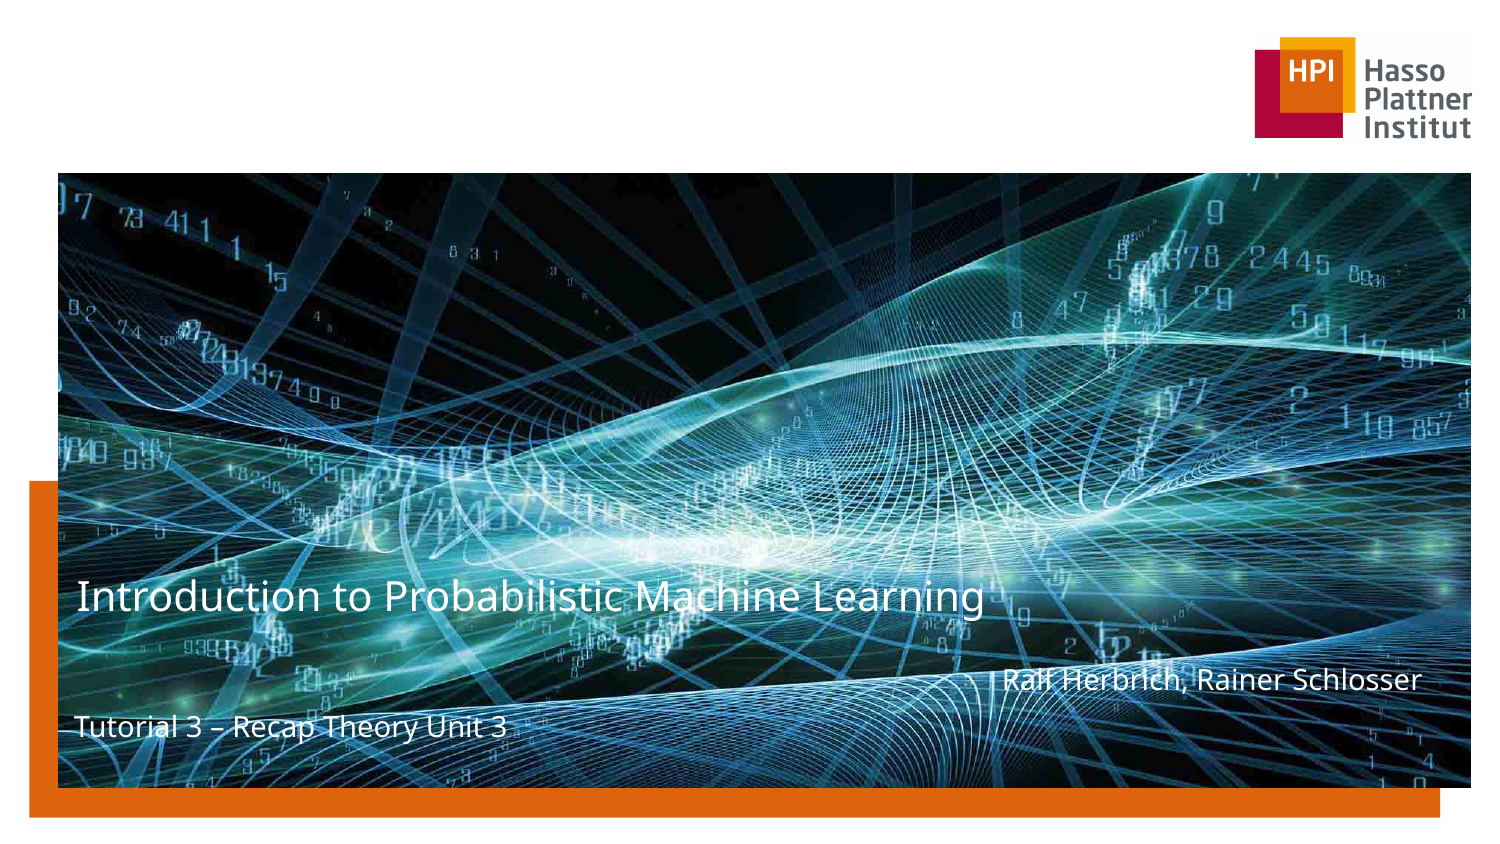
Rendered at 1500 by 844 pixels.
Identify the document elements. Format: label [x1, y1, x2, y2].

picture [58, 173, 1471, 789]
picture [1252, 33, 1477, 142]
